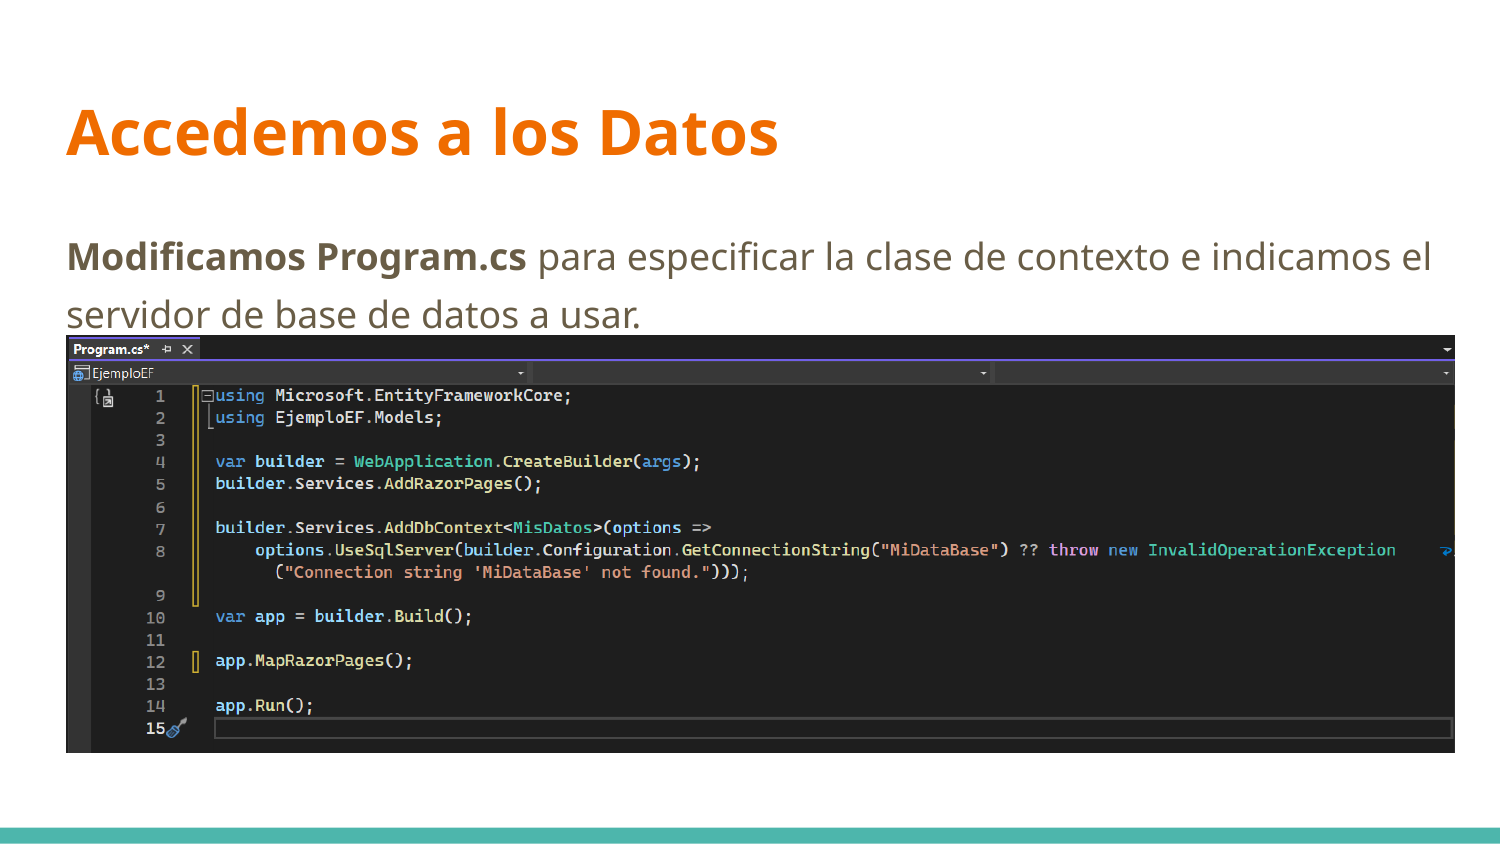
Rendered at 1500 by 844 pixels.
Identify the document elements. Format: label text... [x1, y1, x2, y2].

picture [66, 334, 1456, 753]
list Modificamos Program.cs para especificar la clase de contexto e indicamos el servidor de base de datos a usar. [51, 207, 1455, 750]
title Accedemos a los Datos [51, 72, 1449, 189]
